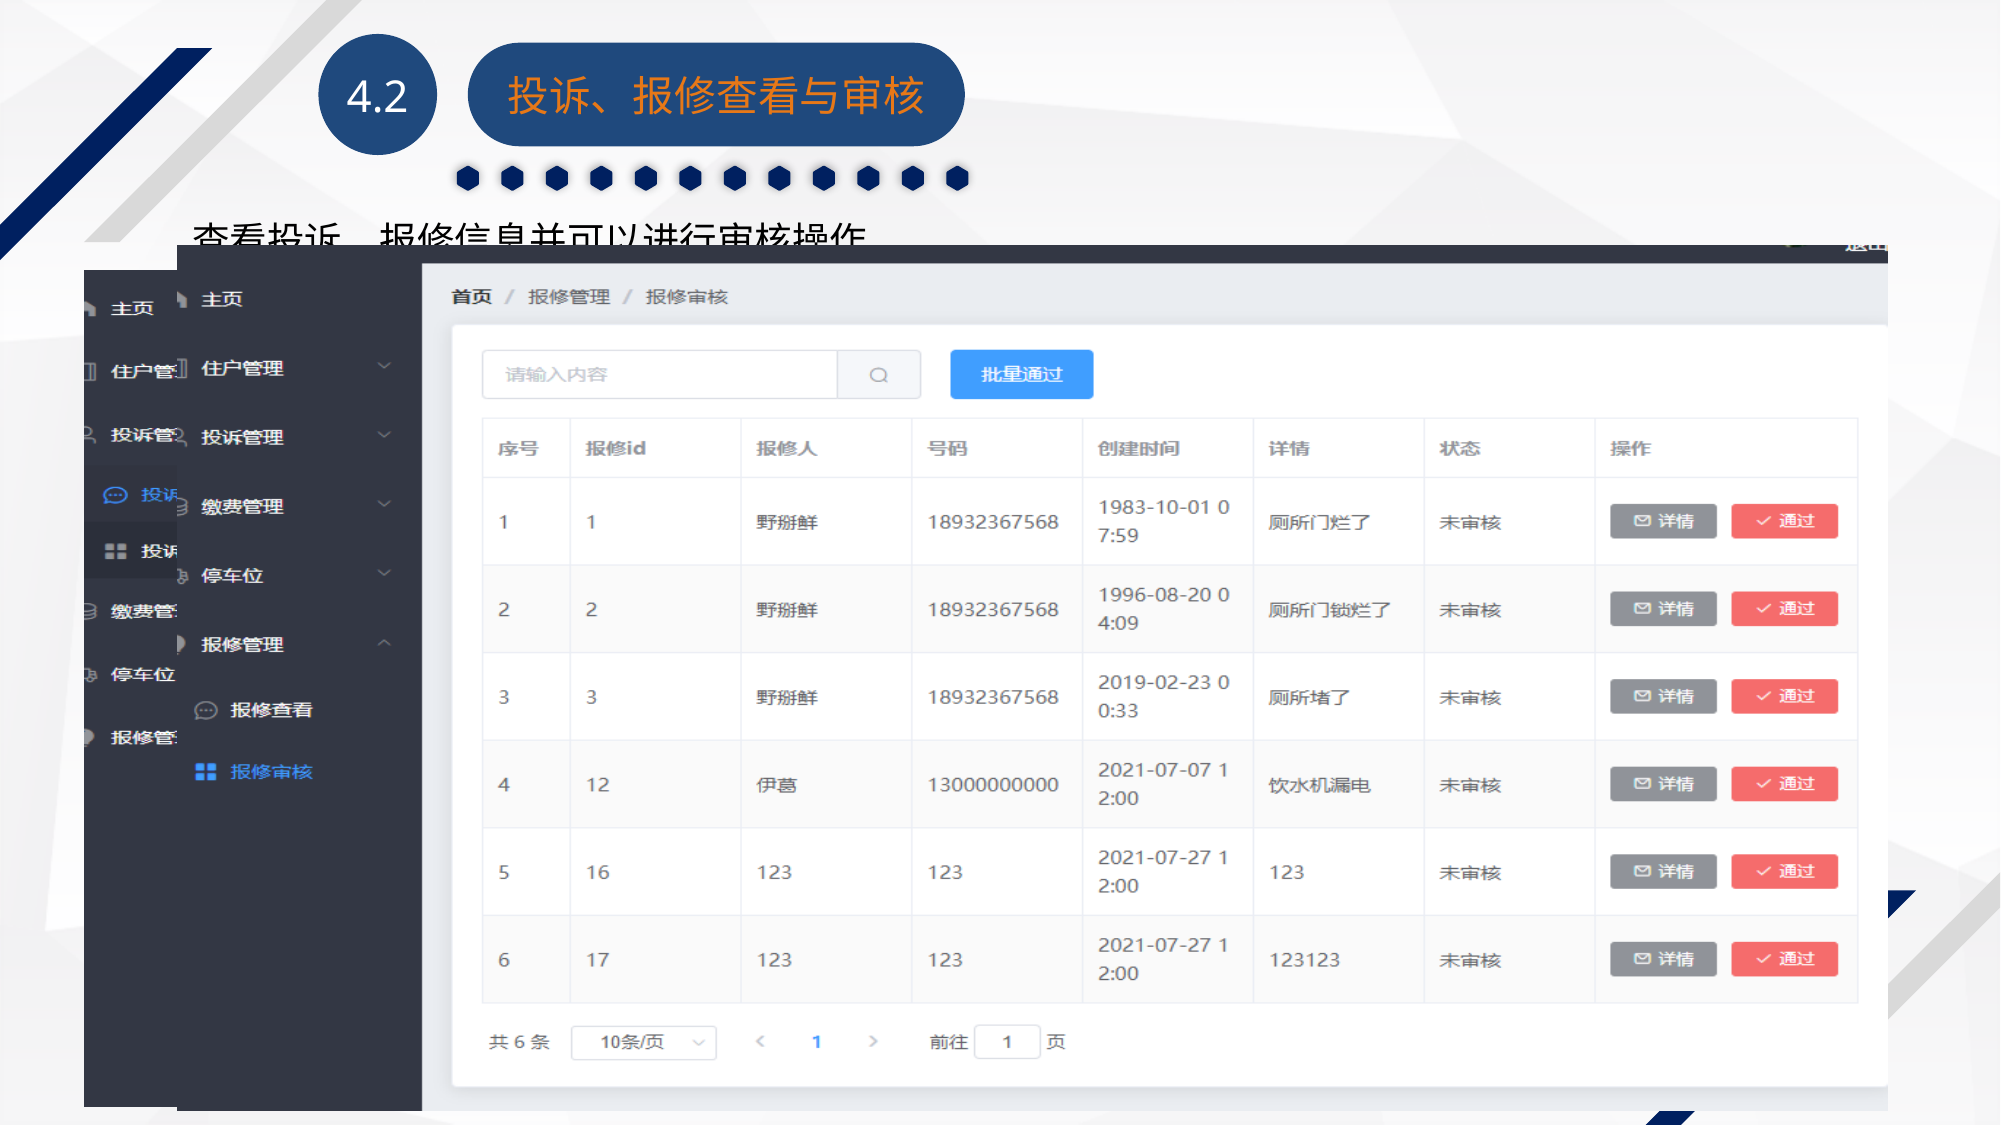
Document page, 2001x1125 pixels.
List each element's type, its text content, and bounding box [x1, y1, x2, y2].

text_box [856, 164, 881, 192]
text_box [455, 164, 480, 192]
text_box [678, 164, 703, 192]
text_box [811, 164, 836, 192]
text_box 查看投诉、报修信息并可以进行审核操作 [177, 210, 1315, 245]
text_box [310, 33, 445, 155]
text_box [767, 164, 792, 192]
text_box [633, 164, 658, 192]
text_box [900, 164, 925, 192]
text_box [722, 164, 747, 192]
text_box 投诉、报修查看与审核 [467, 42, 965, 147]
text_box [500, 164, 525, 192]
picture [0, 0, 2001, 1125]
text_box [945, 164, 970, 192]
text_box [589, 164, 614, 192]
text_box [544, 164, 569, 192]
